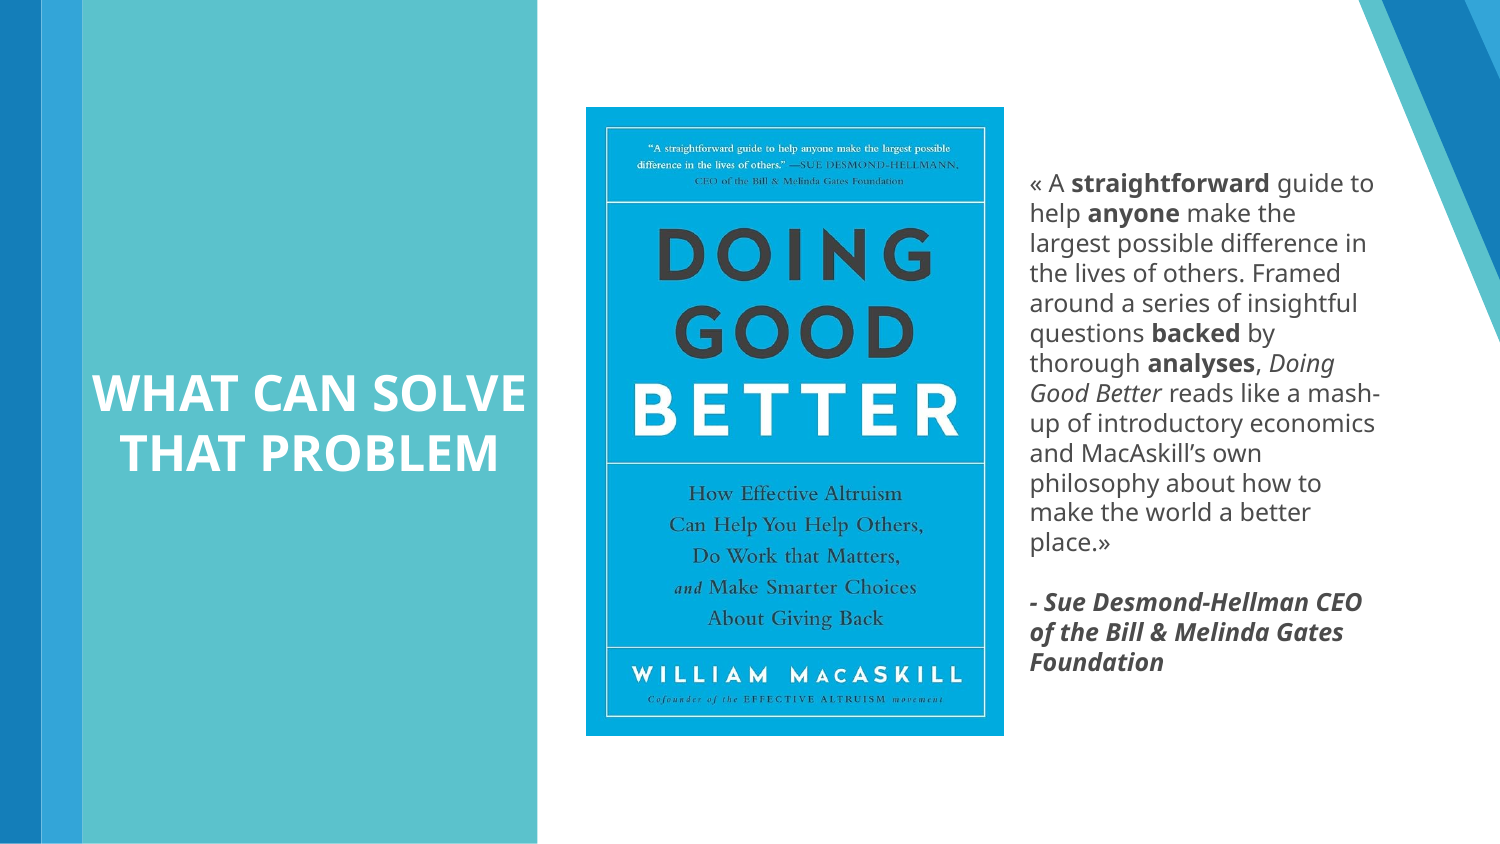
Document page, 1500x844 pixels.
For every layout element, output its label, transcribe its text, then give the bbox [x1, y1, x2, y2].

text_box « A straightforward guide to help anyone make the largest possible difference in the lives of others. Framed around a series of insightful questions backed by thorough analyses, Doing Good Better reads like a mash-up of introductory economics and MacAskill’s own philosophy about how to make the world a better place.» - Sue Desmond-Hellman CEO of the Bill & Melinda Gates Foundation [1012, 106, 1399, 739]
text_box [1358, 0, 1500, 343]
picture [606, 127, 985, 717]
text_box [0, 0, 39, 844]
title What can solve that problem [82, 0, 538, 844]
text_box [39, 0, 81, 844]
